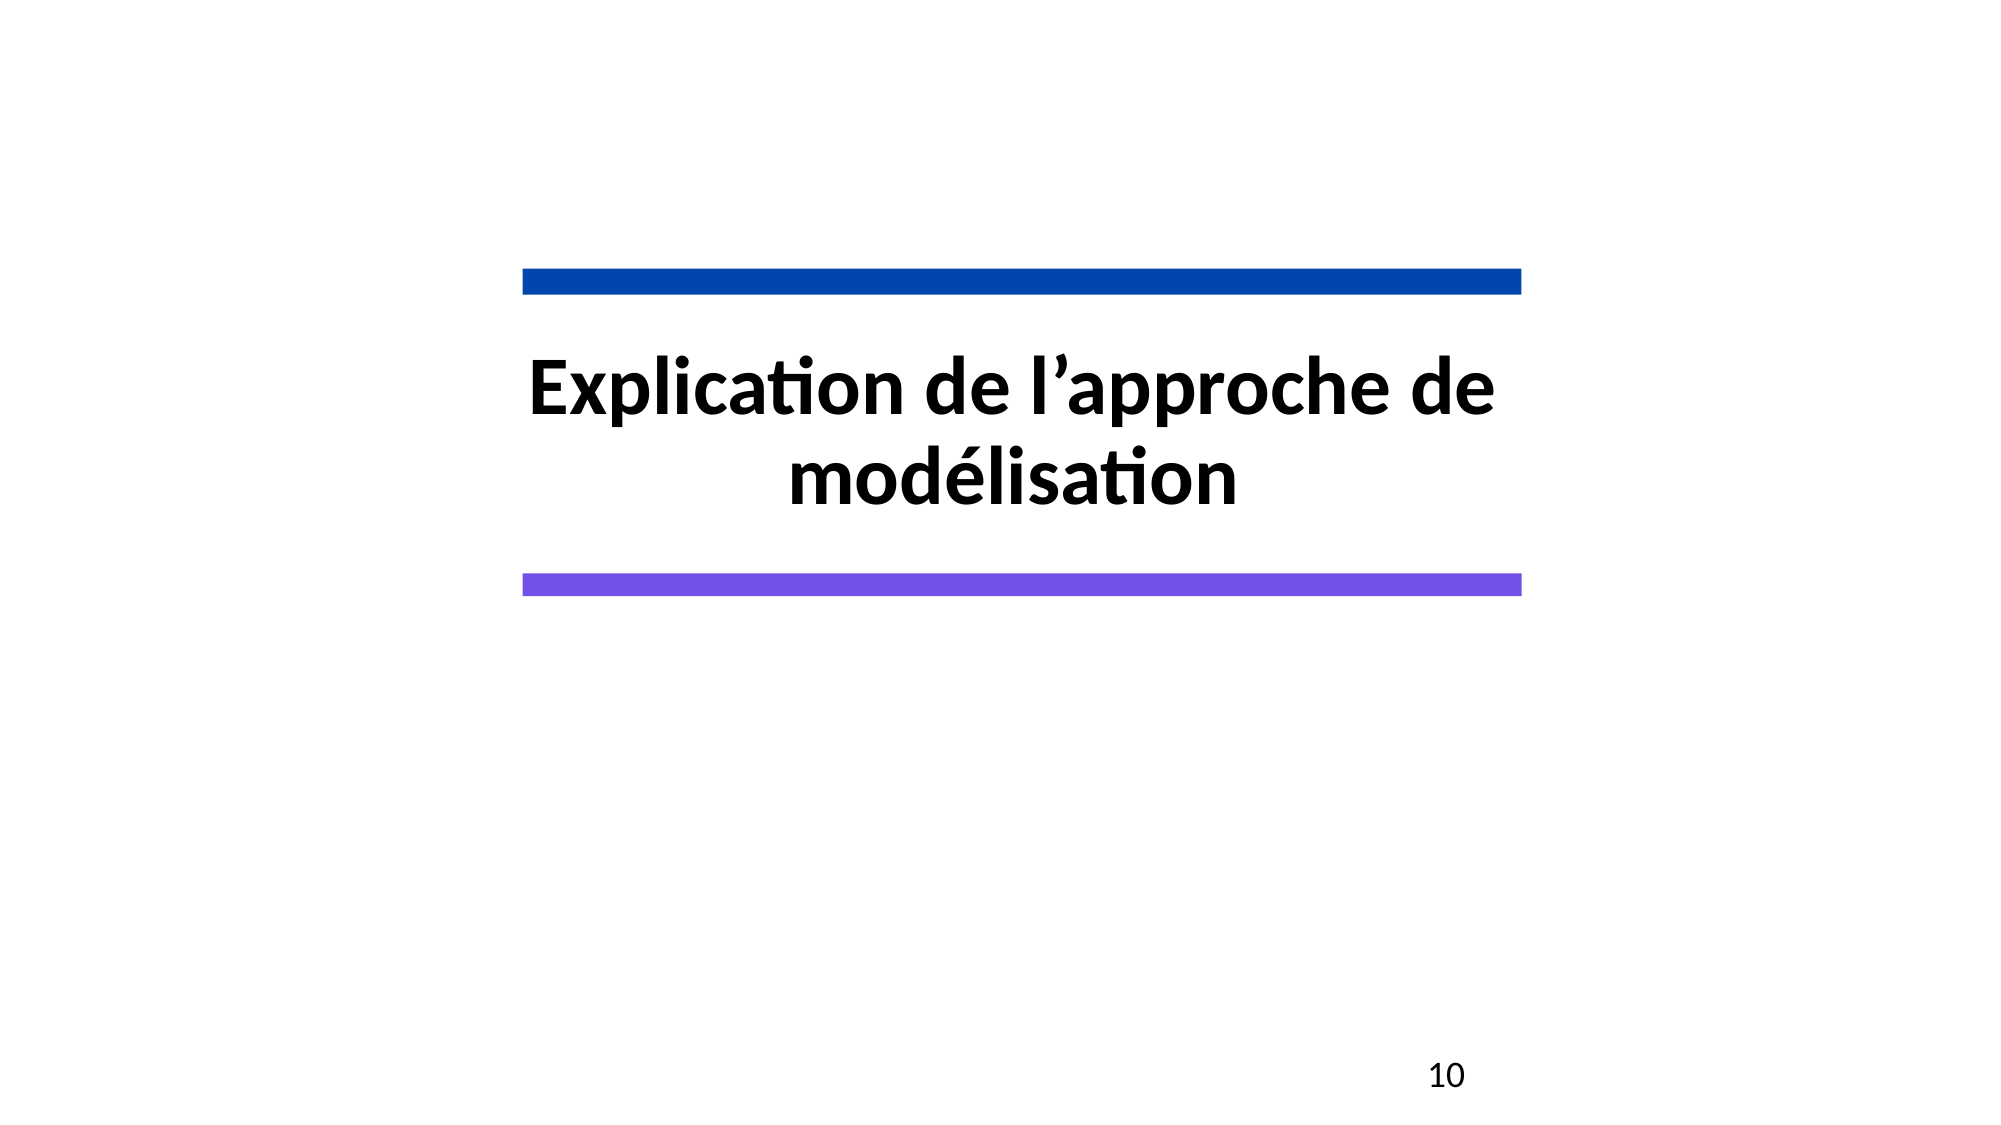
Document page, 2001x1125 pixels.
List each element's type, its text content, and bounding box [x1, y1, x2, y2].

text_box [522, 268, 1522, 295]
list Explication de l’approche de modélisation [505, 335, 1522, 989]
text_box 10 [1412, 1042, 1863, 1103]
text_box [522, 573, 1522, 597]
